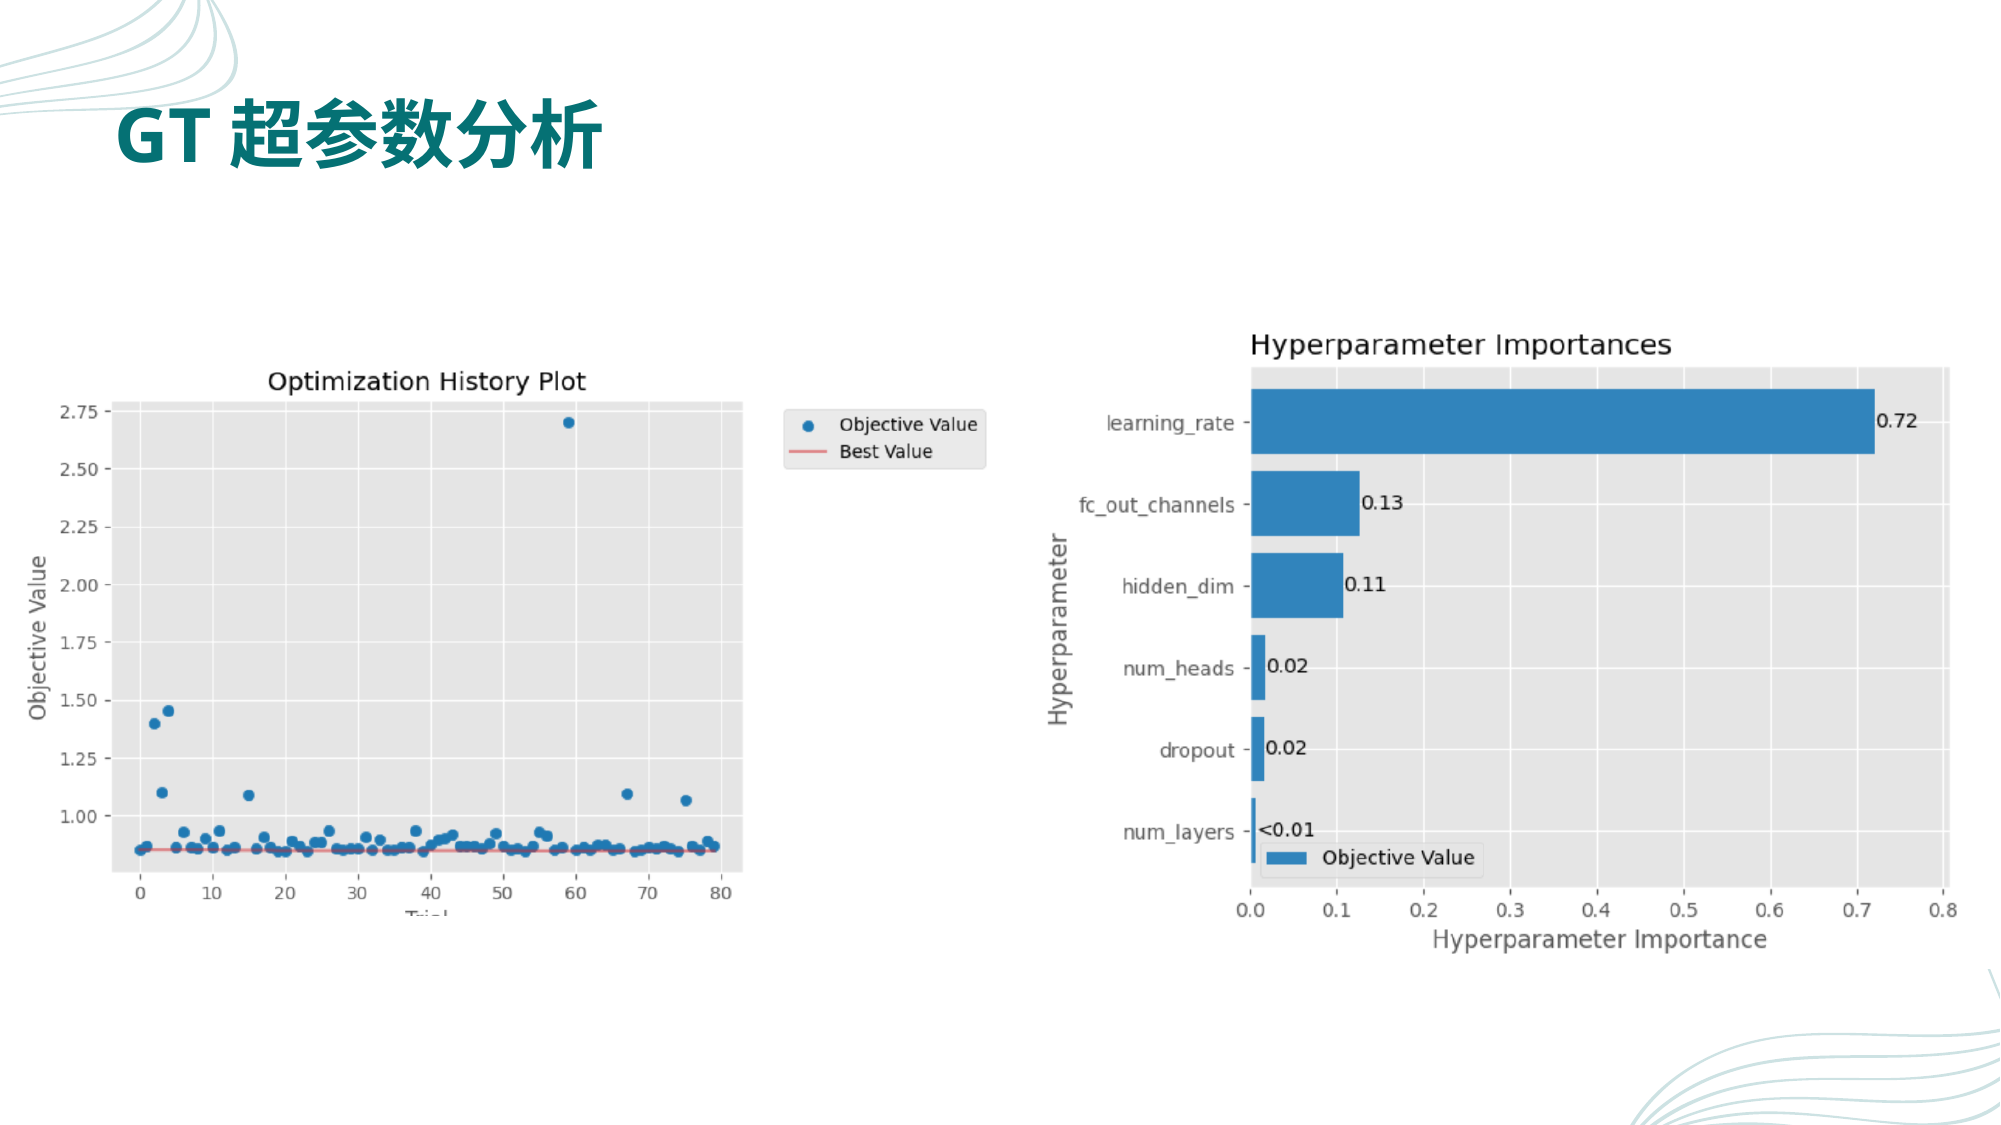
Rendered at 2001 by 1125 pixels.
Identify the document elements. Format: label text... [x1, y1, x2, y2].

picture [15, 309, 2000, 969]
title GT超参数分析 [114, 59, 1886, 178]
